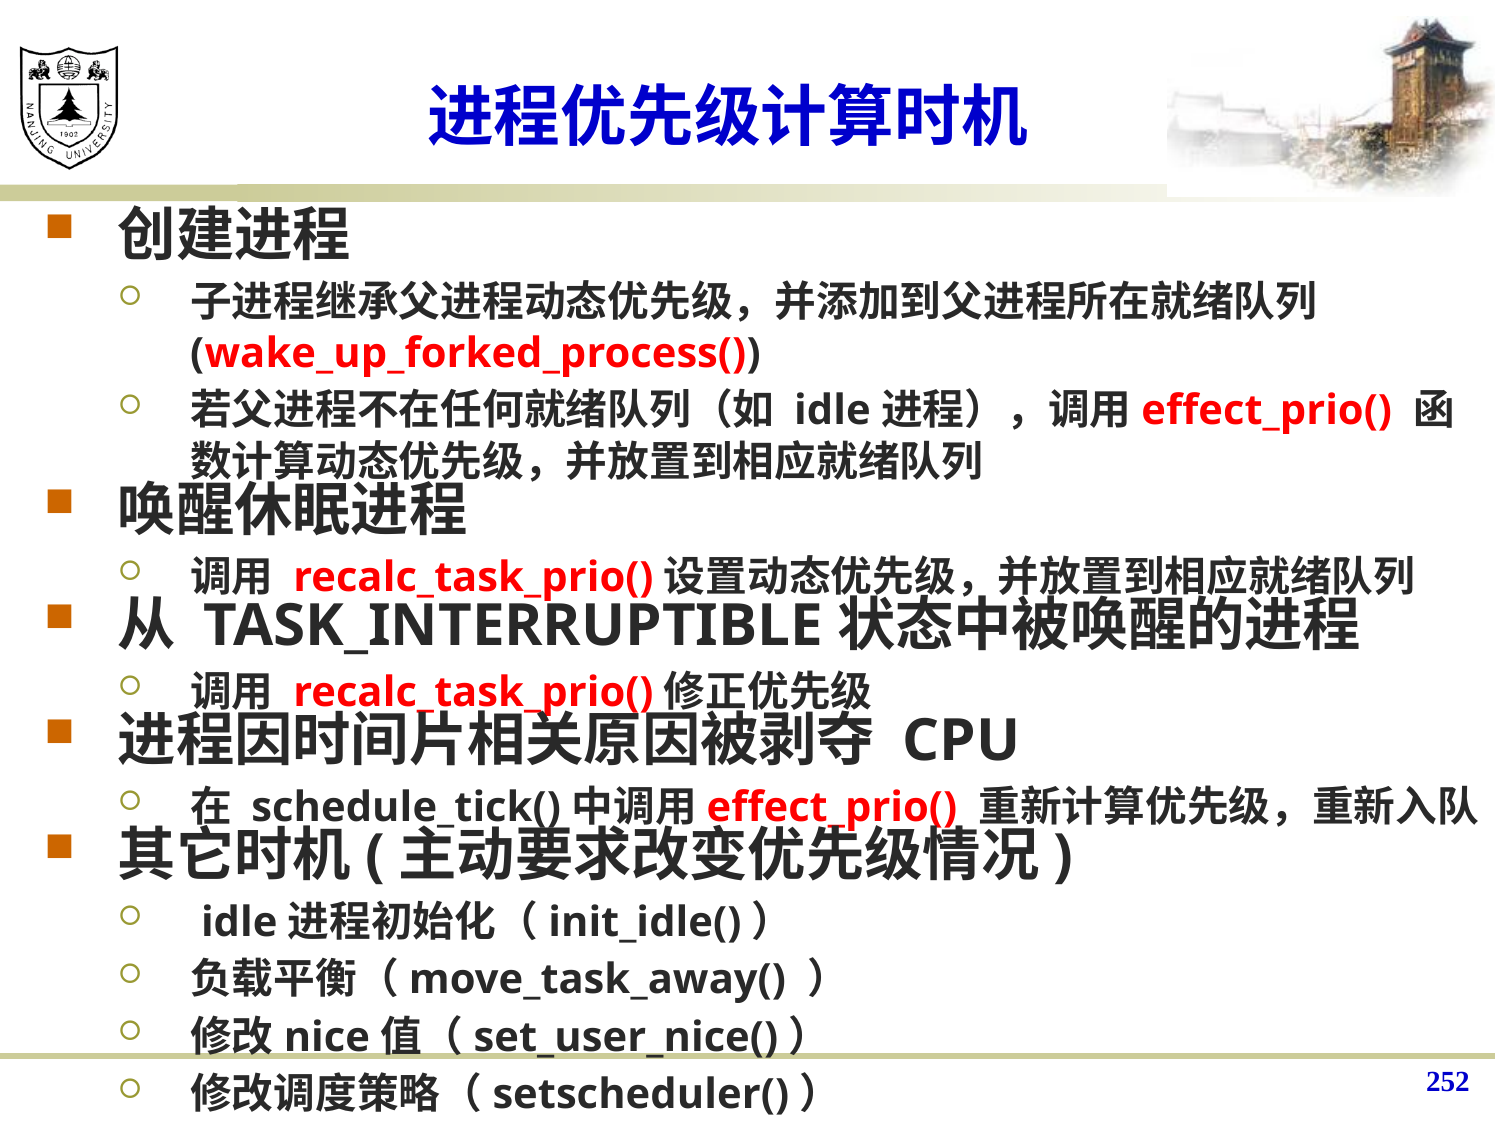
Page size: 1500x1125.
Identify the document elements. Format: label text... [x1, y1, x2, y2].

picture [1167, 16, 1495, 197]
picture [0, 1053, 29, 1059]
list 创建进程 子进程继承父进程动态优先级，并添加到父进程所在就绪队列(wake_up_forked_process()) 若父进程不在任何就绪队列（如 idle进程），调用effect_prio() 函数计算动态优先级，并放置到相应就绪队列 唤醒休眠进程 调用 recalc_task_prio()设置动态优先级，并放置到相应就绪队列 从 TASK_INTERRUPTIBLE状态中被唤醒的进程 调用 recalc_task_prio()修正优先级 进程因时间片相关原因被剥夺 CPU 在 schedule_tick()中调用effect_prio() 重新计算优先级，重新入队 其它时机(主动要求改变优先级情况) idle进程初始化（init_idle()） 负载平衡（move_task_away() ） 修改nice值（set_user_nice()） 修改调度策略（setscheduler()） [29, 208, 1500, 1125]
picture [14, 42, 124, 173]
title 进程优先级计算时机 [123, 66, 1331, 161]
